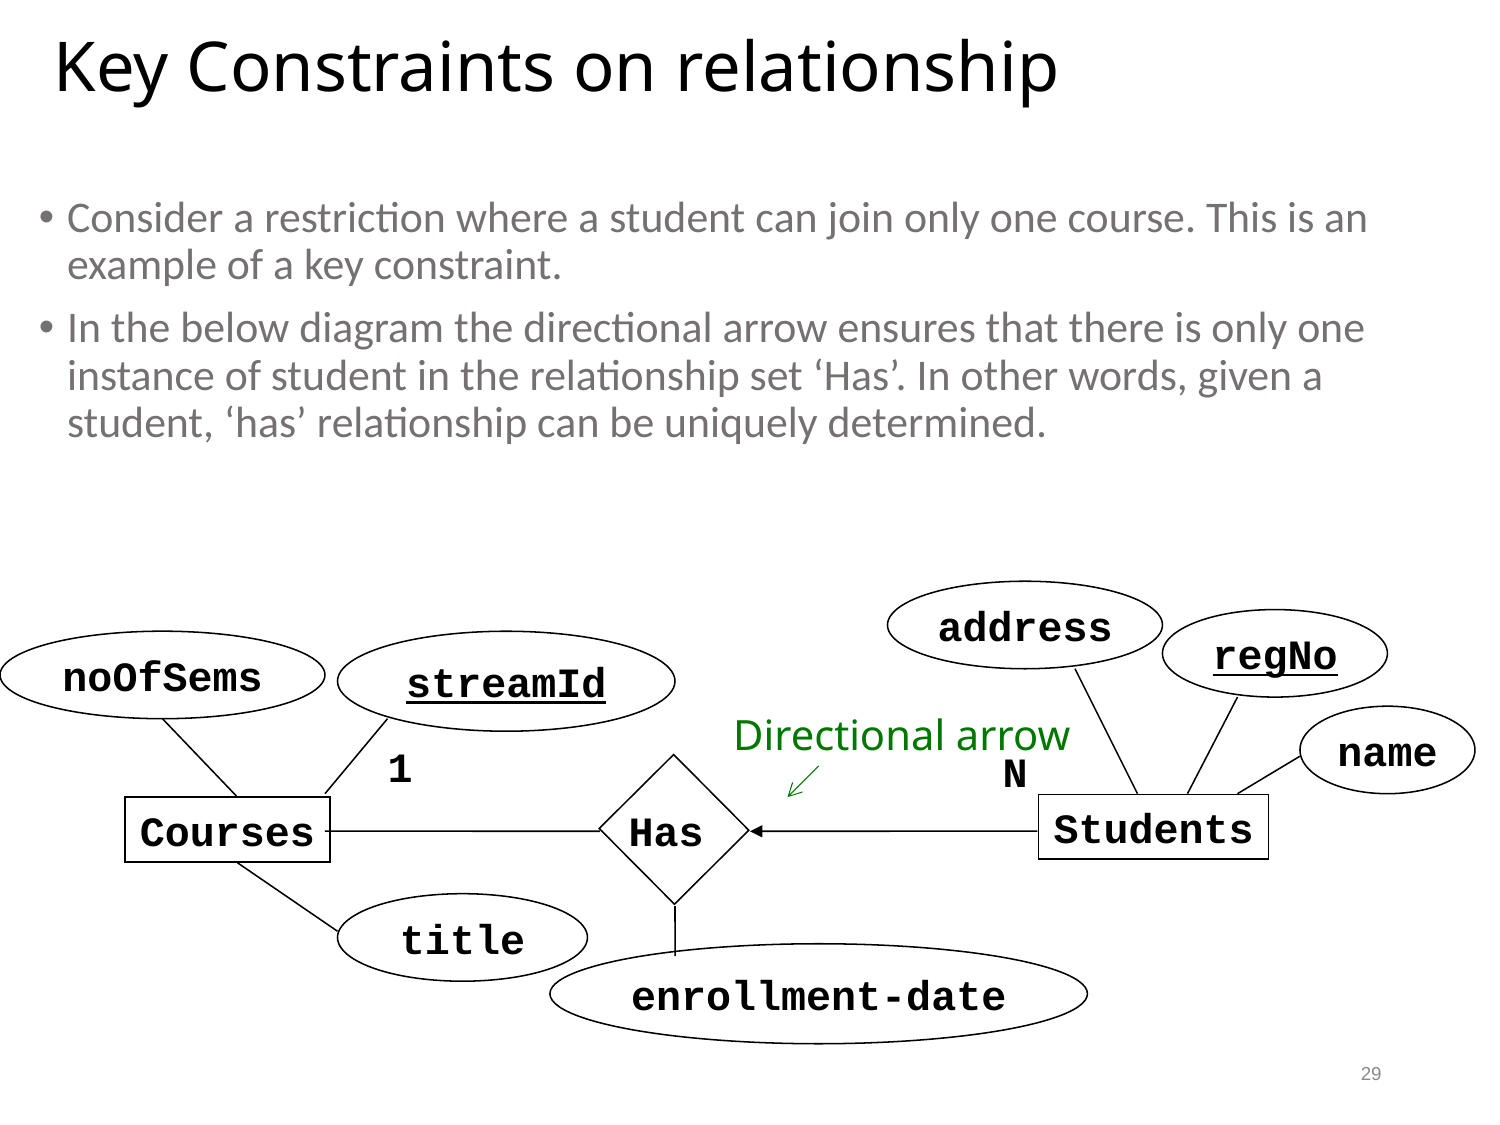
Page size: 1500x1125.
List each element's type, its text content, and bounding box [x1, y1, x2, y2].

text_box name [1299, 706, 1475, 794]
text_box streamId [337, 631, 676, 732]
text_box 1 [372, 733, 428, 798]
text_box N [987, 767, 1043, 804]
text_box Has [613, 797, 719, 862]
text_box Students [1038, 794, 1269, 860]
title Key Constraints on relationship [38, 0, 1402, 138]
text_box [787, 765, 819, 798]
text_box [719, 800, 749, 860]
text_box noOfSems [0, 631, 325, 719]
text_box Directional arrow [718, 701, 1086, 767]
text_box regNo [1162, 609, 1388, 698]
text_box [630, 754, 716, 797]
slide_number 29 [1059, 1042, 1397, 1103]
text_box address [887, 581, 1163, 669]
text_box Courses [125, 797, 330, 862]
list Consider a restriction where a student can join only one course. This is an example of a key constraint. In the below diagram the directional arrow ensures that there is only one instance of student in the relationship set ‘Has’. In other words, given a student, ‘has’ relationship can be uniquely determined. [23, 187, 1474, 600]
text_box [632, 862, 717, 905]
text_box [750, 825, 1038, 838]
text_box enrollment-date [549, 943, 1088, 1044]
text_box [599, 814, 613, 843]
text_box title [337, 893, 588, 982]
